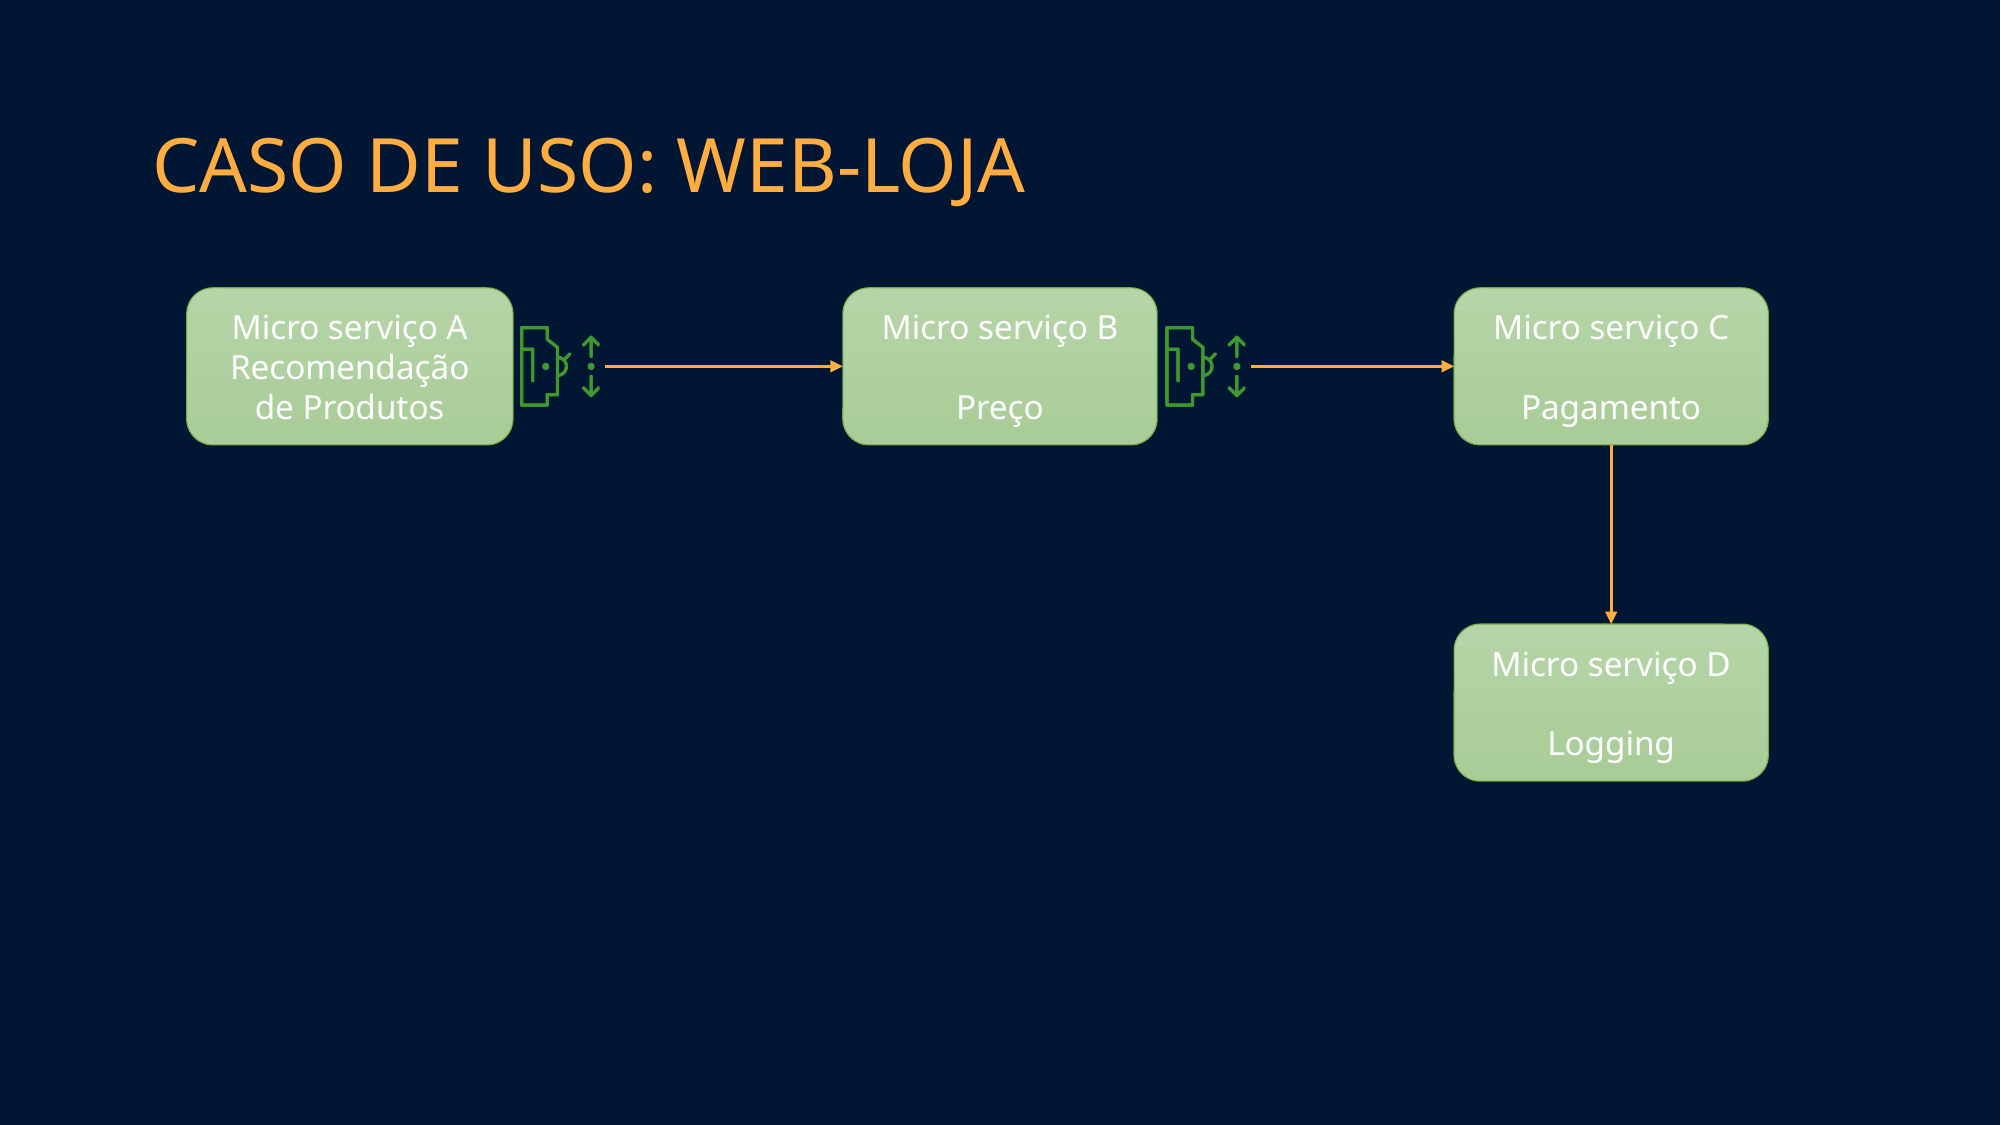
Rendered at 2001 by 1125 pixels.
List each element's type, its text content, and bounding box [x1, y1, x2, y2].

title CASO DE USO: WEB-LOJA [137, 59, 1863, 278]
text_box Micro serviço A Recomendação de Produtos [186, 287, 514, 446]
picture [1139, 319, 1272, 414]
text_box Micro serviço B Preço [842, 287, 1158, 446]
text_box Micro serviço D Logging [1453, 623, 1769, 782]
picture [494, 319, 626, 414]
text_box Micro serviço C Pagamento [1453, 287, 1769, 446]
